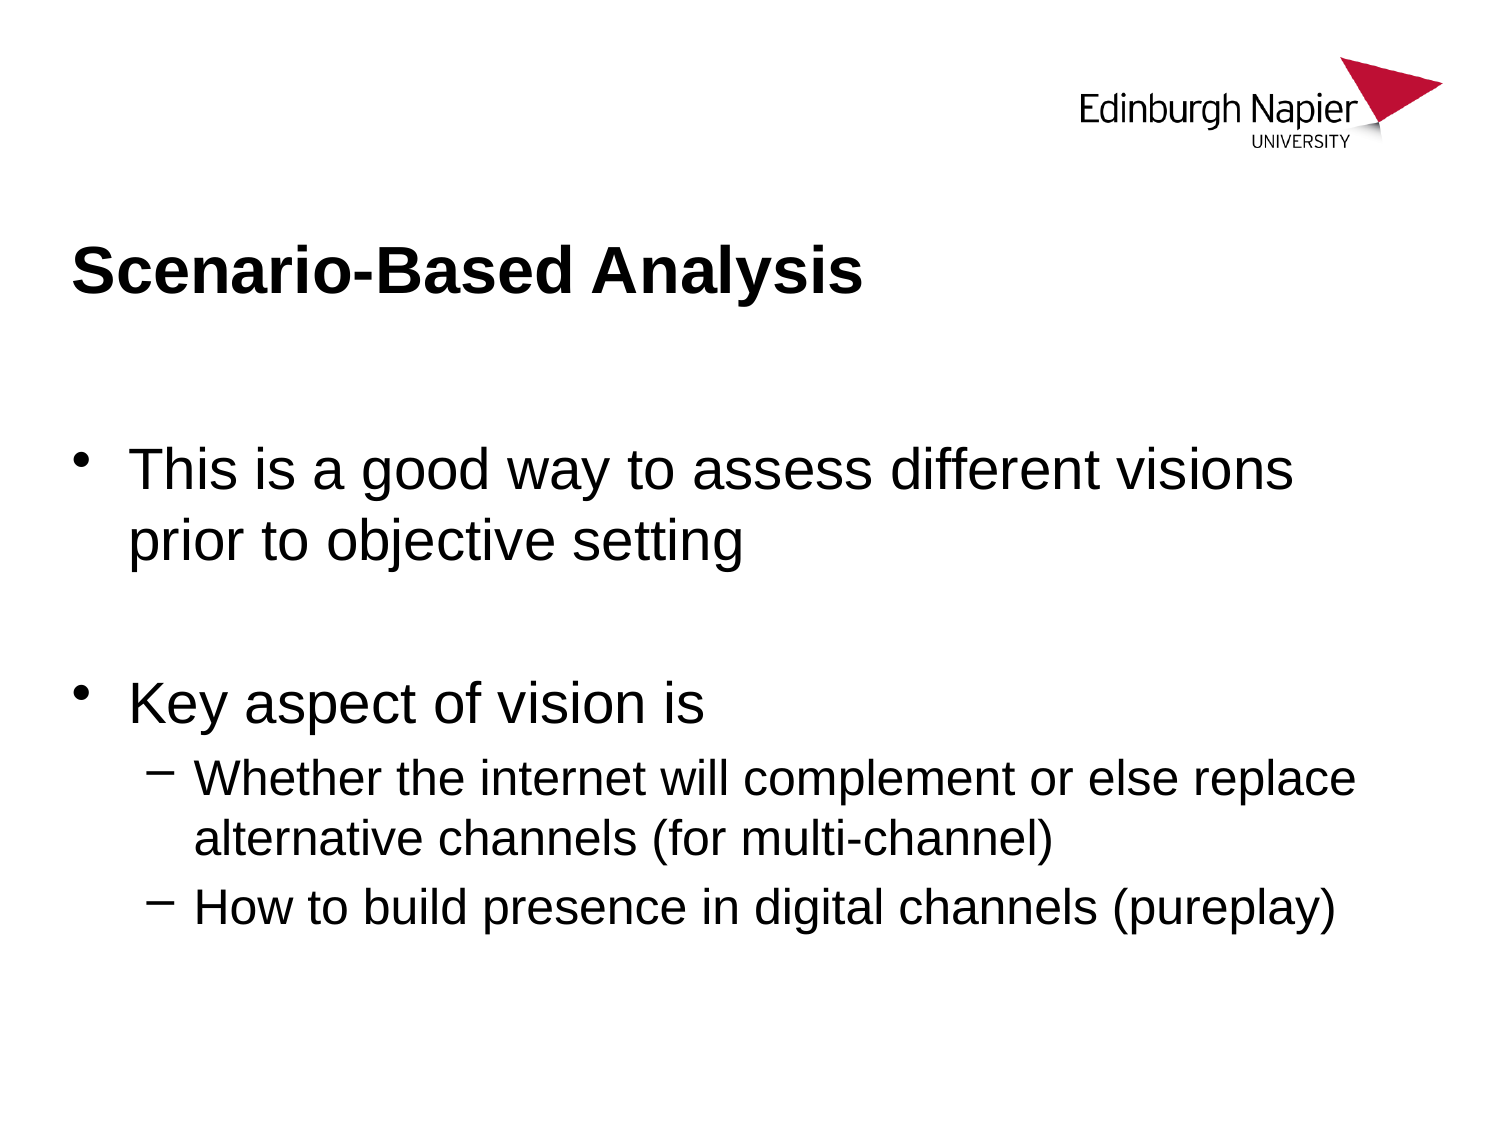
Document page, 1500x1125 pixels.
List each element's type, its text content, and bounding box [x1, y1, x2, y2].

picture [1081, 57, 1443, 148]
list This is a good way to assess different visions prior to objective setting Key aspect of vision is Whether the internet will complement or else replace alternative channels (for multi-channel) How to build presence in digital channels (pureplay) [56, 342, 1443, 1037]
title Scenario-Based Analysis [56, 209, 1443, 325]
